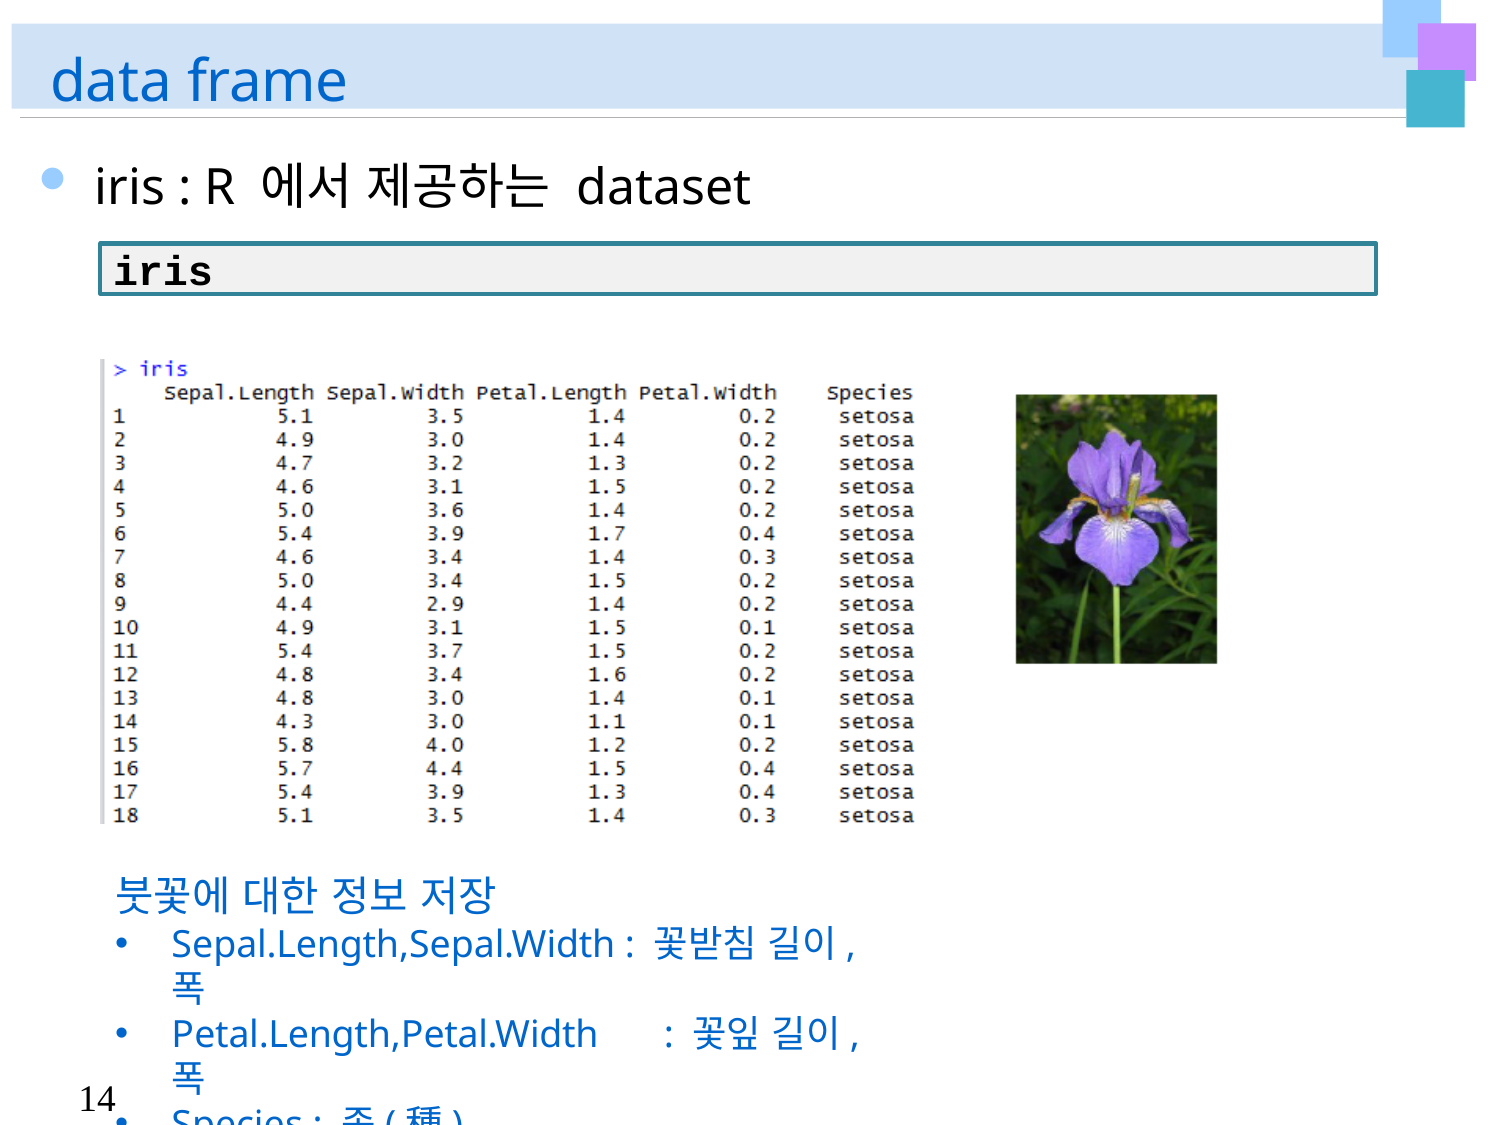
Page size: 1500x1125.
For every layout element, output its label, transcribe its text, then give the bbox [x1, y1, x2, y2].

text_box iris : R 에서 제공하는 dataset [36, 154, 756, 215]
text_box 붓꽃에 대한 정보 저장 Sepal.Length,Sepal.Width : 꽃받침 길이, 폭 Petal.Length,Petal.Width : 꽃잎 길이, 폭 Species : 종(種) [113, 870, 895, 1125]
text_box iris [100, 243, 1377, 294]
title data frame [48, 42, 1452, 231]
picture [999, 387, 1233, 676]
slide_number 14 [74, 1073, 120, 1125]
text_box [100, 359, 944, 824]
